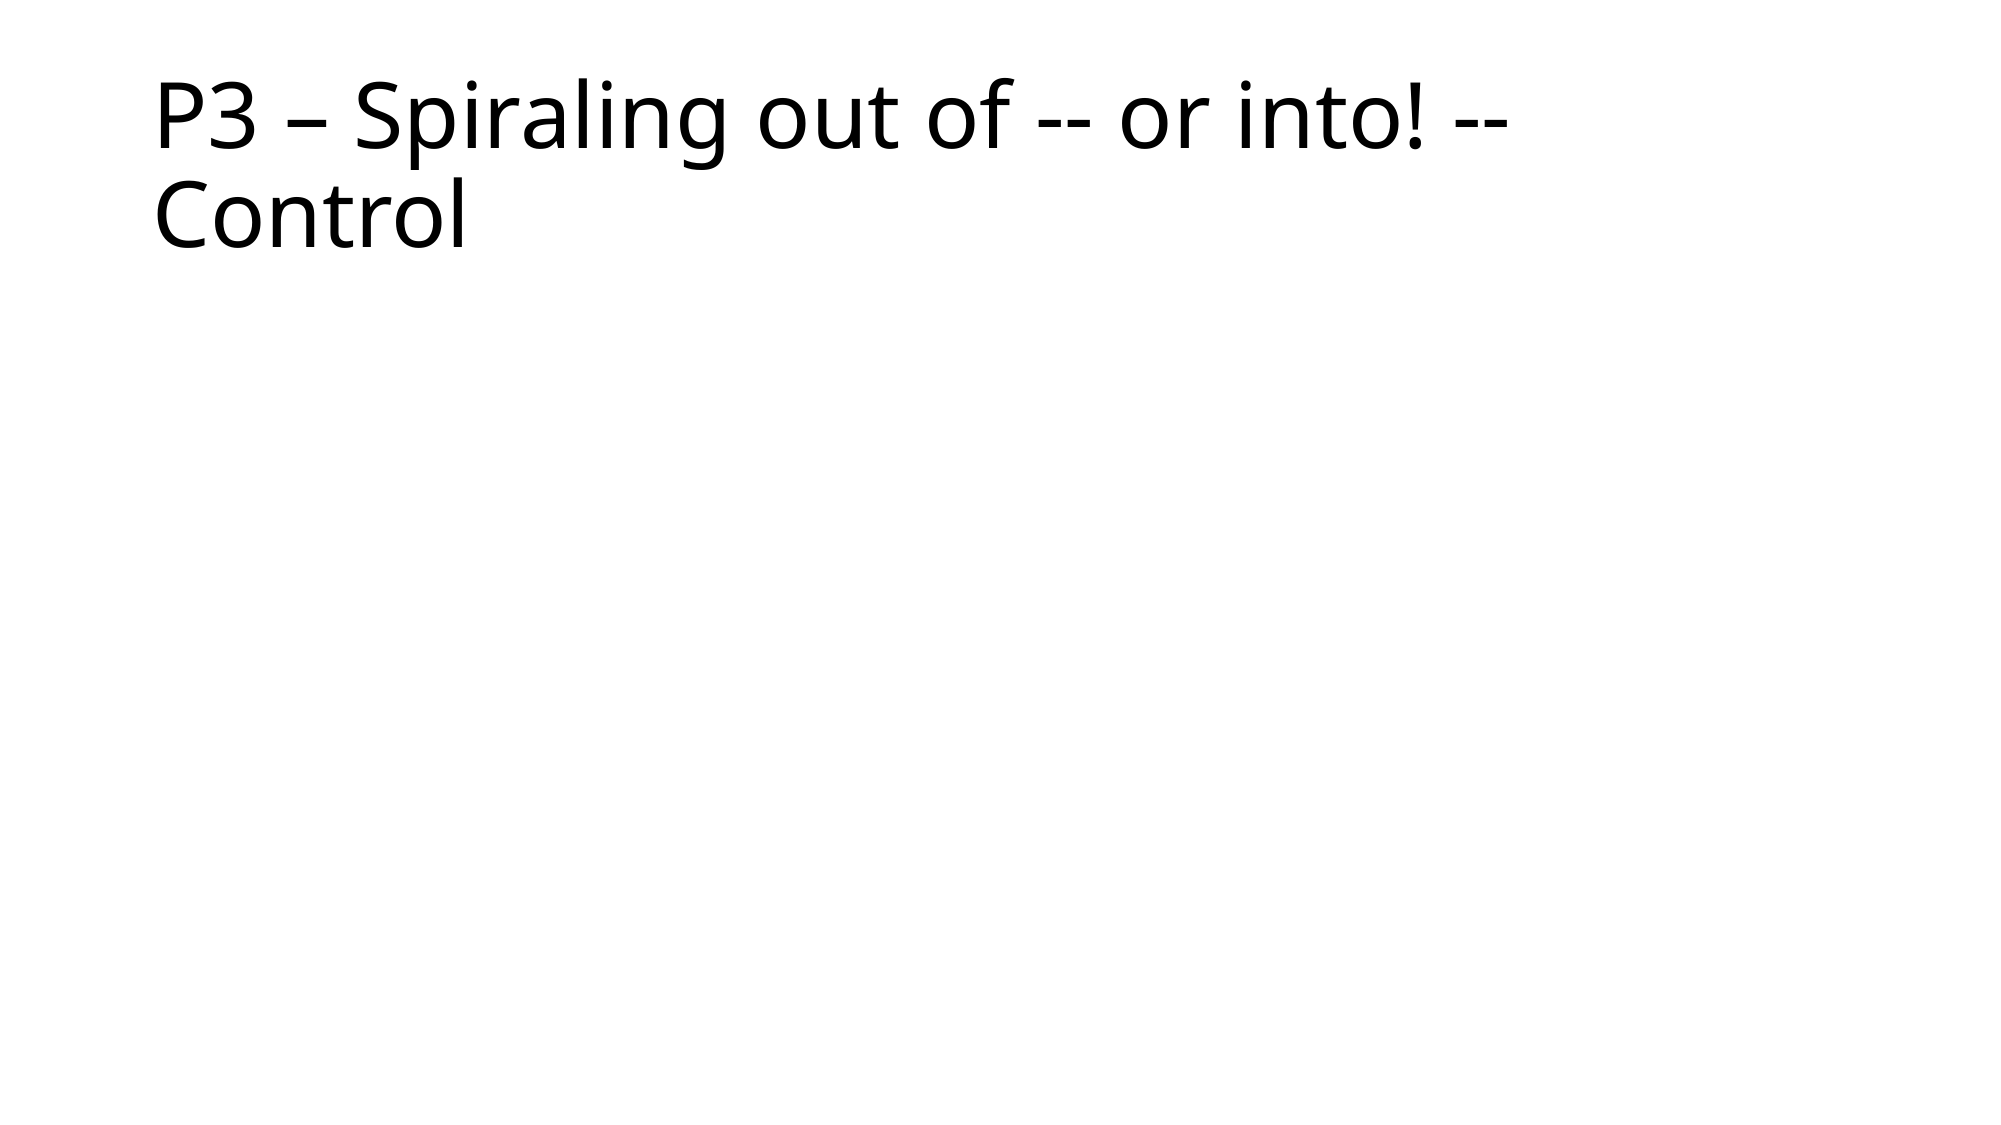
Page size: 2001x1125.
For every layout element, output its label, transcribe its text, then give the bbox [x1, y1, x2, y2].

title P3 – Spiraling out of -- or into! -- Control [137, 59, 1863, 278]
